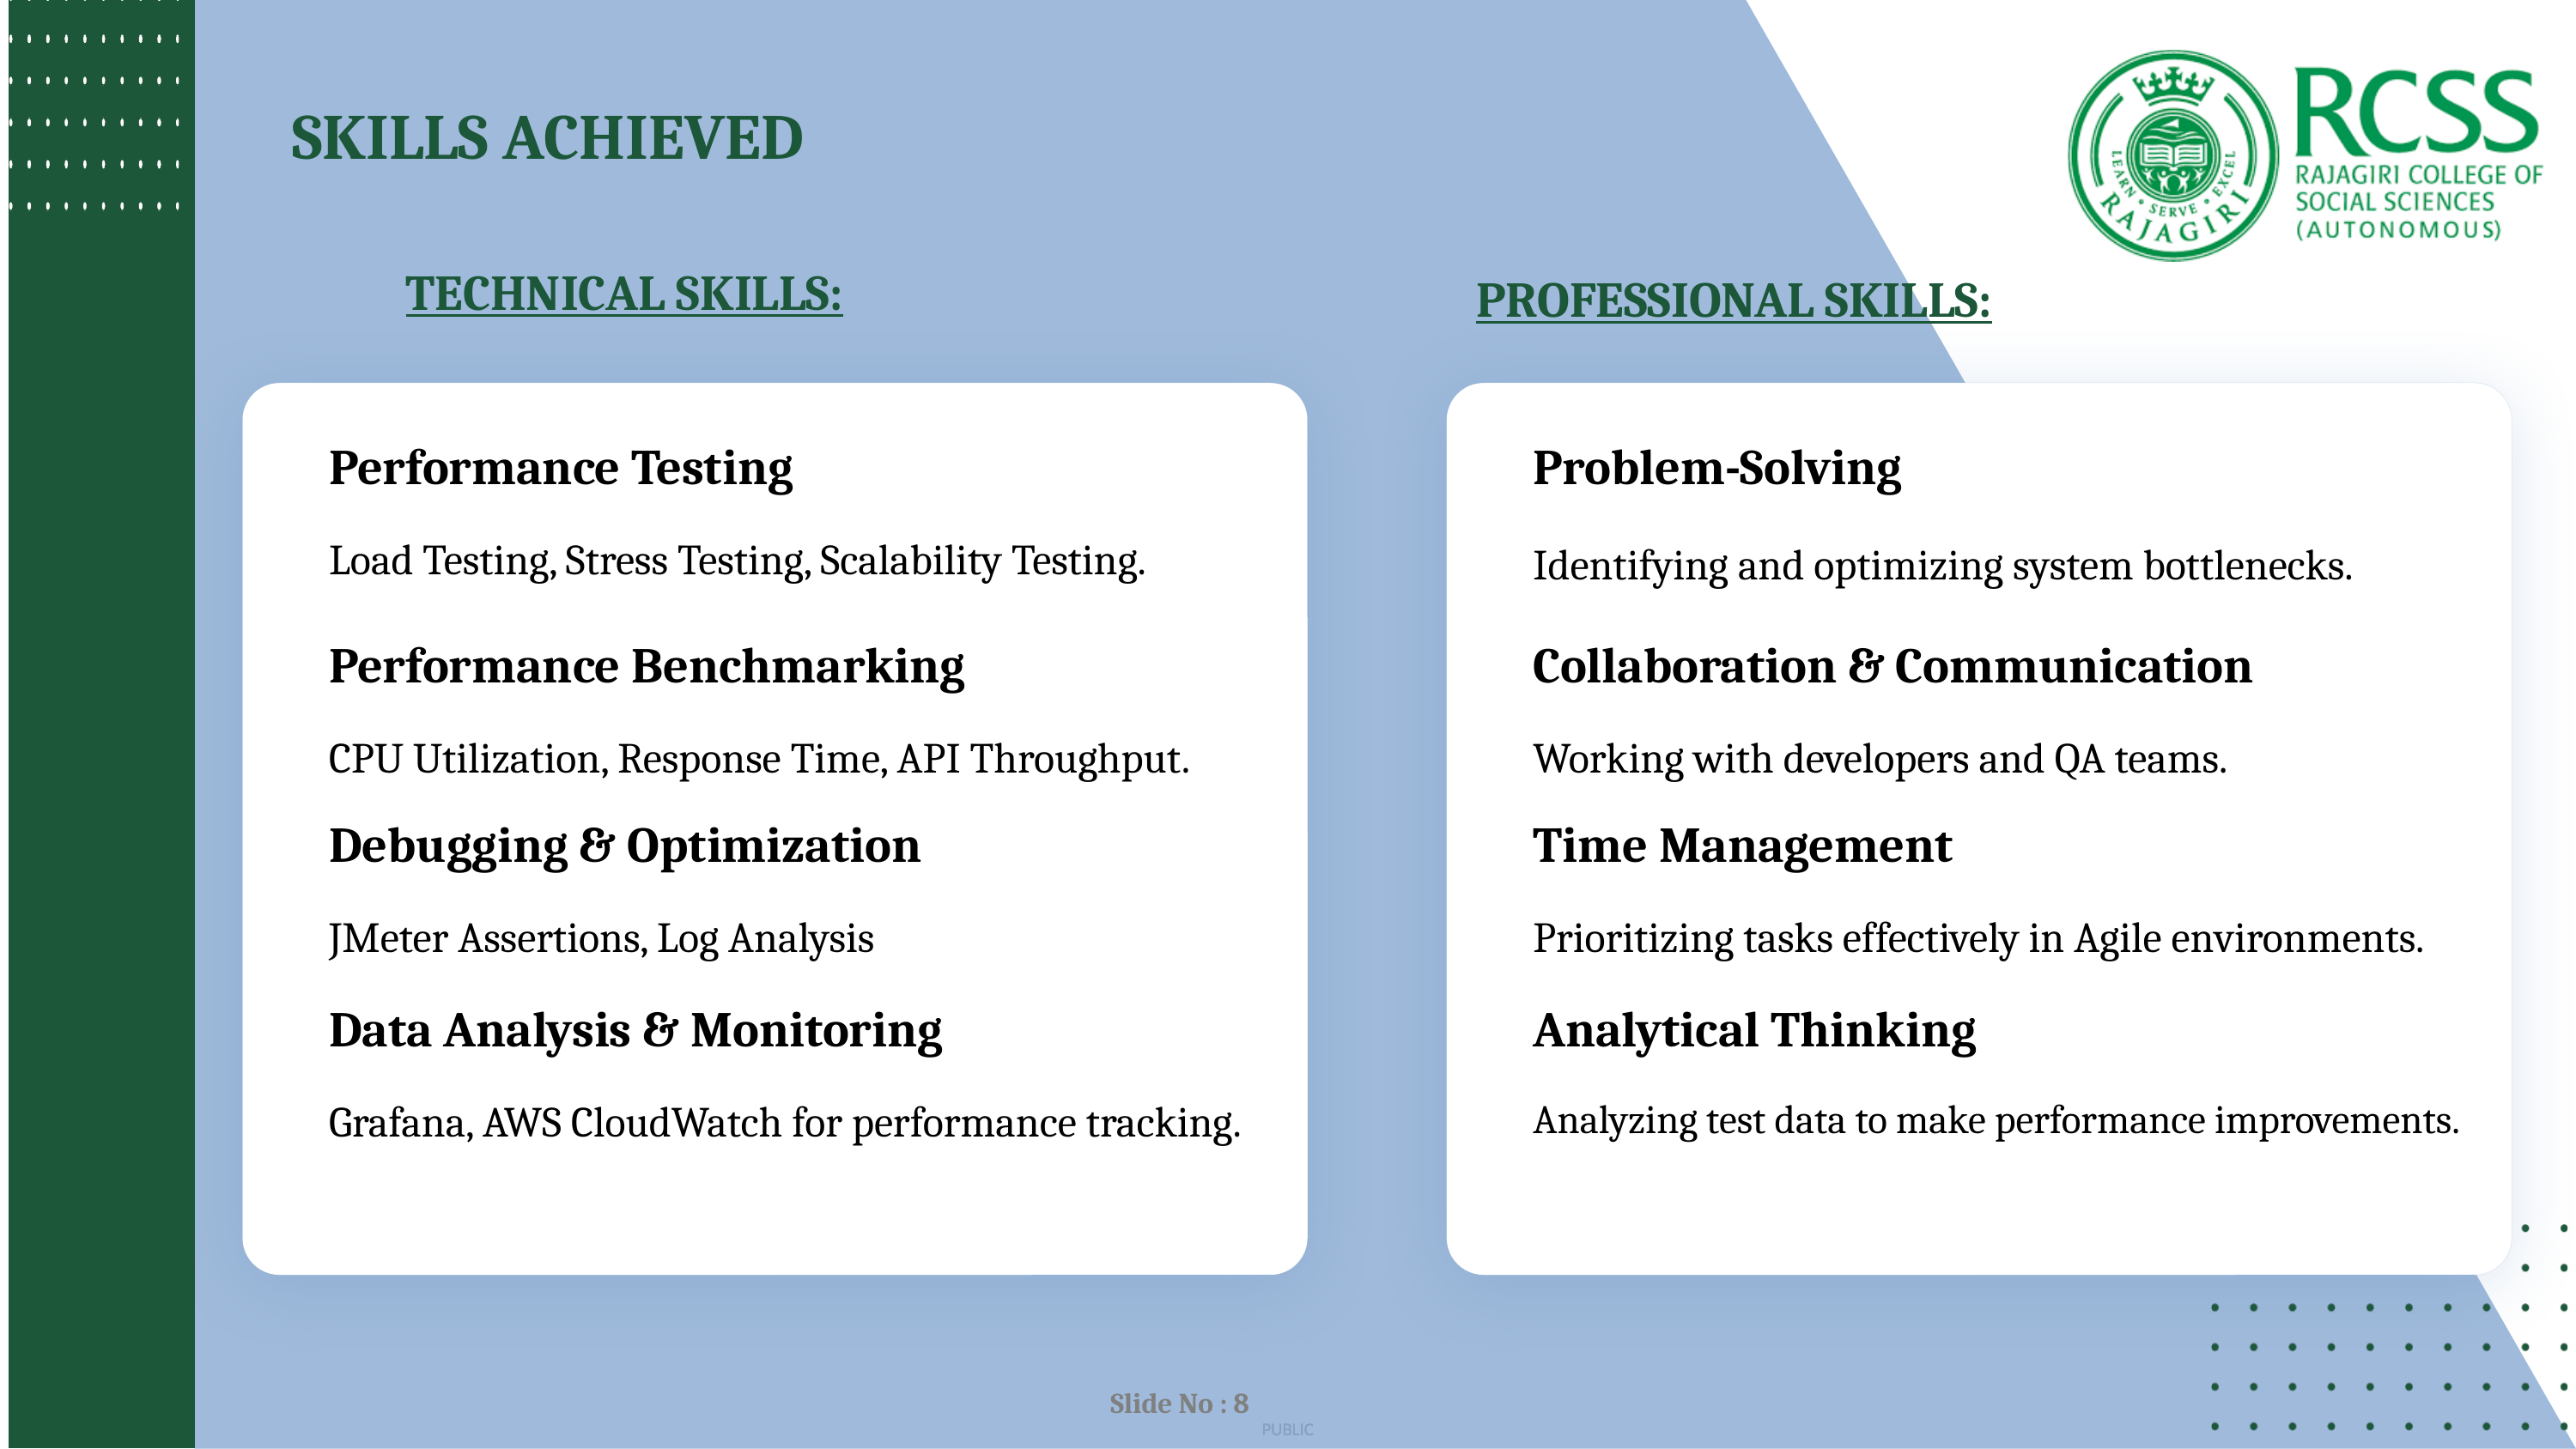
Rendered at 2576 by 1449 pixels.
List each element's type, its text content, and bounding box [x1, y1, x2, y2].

text_box CPU Utilization, Response Time, API Throughput. [329, 709, 1261, 809]
text_box Performance Testing [329, 432, 1261, 494]
text_box Identifying and optimizing system bottlenecks. [1533, 511, 2465, 630]
text_box [200, 0, 2576, 1449]
text_box Working with developers and QA teams. [1533, 709, 2465, 793]
text_box Collaboration & Communication [1533, 630, 2465, 693]
text_box Debugging & Optimization [329, 809, 1261, 872]
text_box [8, 0, 195, 1449]
text_box Analyzing test data to make performance improvements. [1533, 1073, 2465, 1207]
text_box SKILLS ACHIEVED [292, 65, 1409, 173]
text_box Problem-Solving [1533, 432, 2465, 494]
text_box Slide No : 8 [1030, 1379, 1331, 1431]
text_box Grafana, AWS CloudWatch for performance tracking. [329, 1073, 1261, 1207]
text_box Data Analysis & Monitoring [329, 1022, 1261, 1057]
text_box [2211, 1224, 2568, 1431]
text_box Analytical Thinking [1533, 1022, 2465, 1057]
text_box [242, 382, 1308, 1276]
text_box Load Testing, Stress Testing, Scalability Testing. [329, 511, 1261, 630]
text_box Performance Benchmarking [329, 630, 1261, 693]
text_box PROFESSIONAL SKILLS: [1463, 231, 2096, 332]
text_box Time Management [1533, 809, 2465, 872]
text_box JMeter Assertions, Log Analysis [329, 888, 1261, 1022]
picture [2067, 50, 2543, 262]
text_box [1446, 382, 2512, 1276]
text_box TECHNICAL SKILLS: [392, 224, 965, 332]
text_box Prioritizing tasks effectively in Agile environments. [1533, 888, 2492, 1022]
